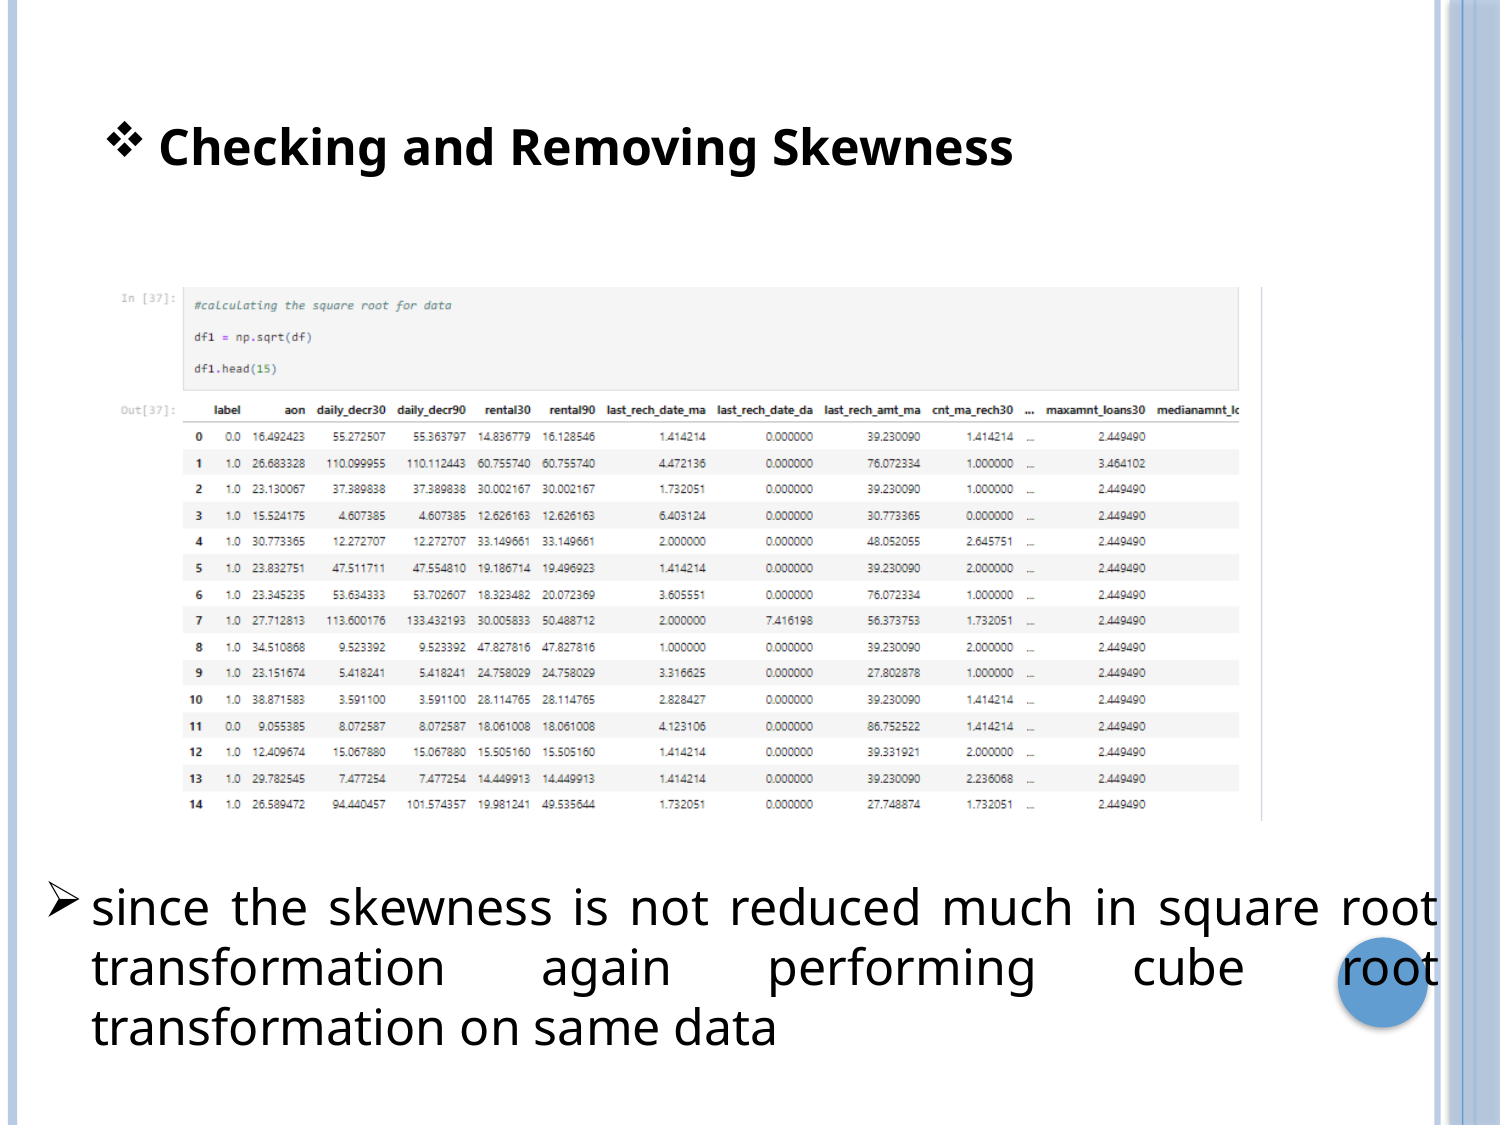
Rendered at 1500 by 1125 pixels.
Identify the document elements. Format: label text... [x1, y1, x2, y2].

text_box Checking and Removing Skewness [87, 107, 1088, 183]
text_box since the skewness is not reduced much in square root transformation again performing cube root transformation on same data [29, 868, 1455, 1064]
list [87, 287, 1313, 821]
